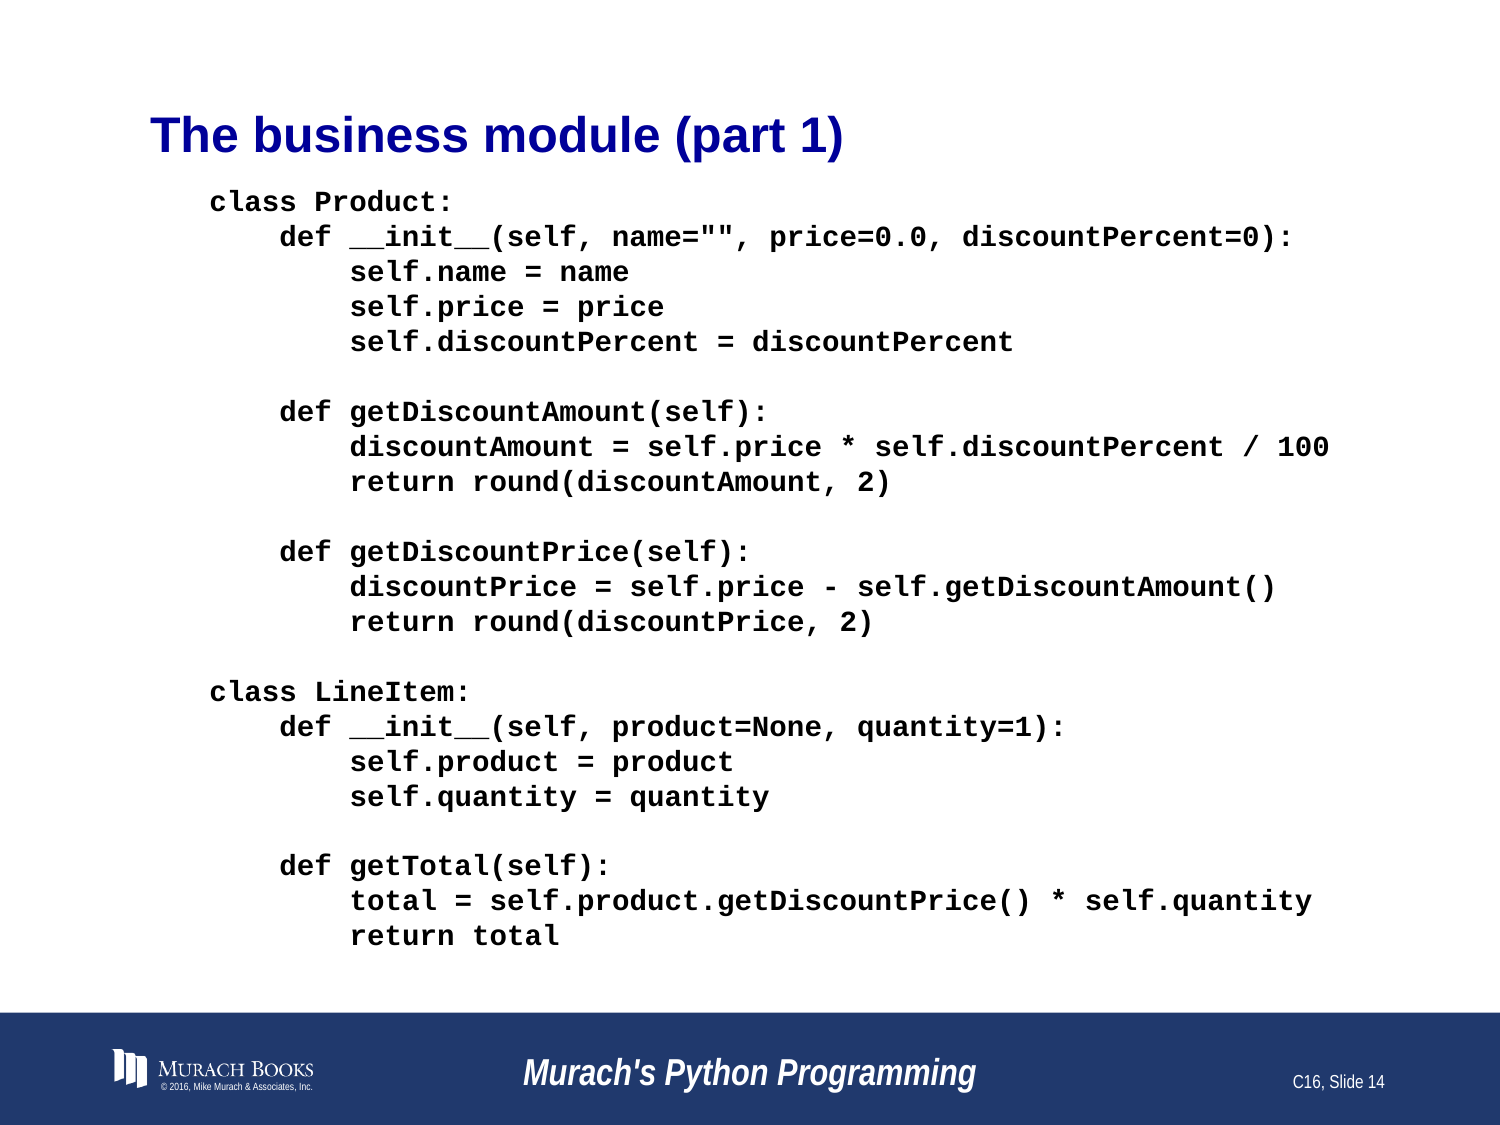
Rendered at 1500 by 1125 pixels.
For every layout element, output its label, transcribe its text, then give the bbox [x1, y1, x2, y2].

slide_number C16, Slide 14 [1087, 1025, 1400, 1100]
footer © 2016, Mike Murach & Associates, Inc. [12, 1025, 463, 1100]
title The business module (part 1) [150, 102, 1350, 164]
slide_number Murach's Python Programming [463, 1025, 1050, 1100]
list class Product: def __init__(self, name="", price=0.0, discountPercent=0): self.name = name self.price = price self.discountPercent = discountPercent def getDiscountAmount(self): discountAmount = self.price * self.discountPercent / 100 return round(discountAmount, 2) def getDiscountPrice(self): discountPrice = self.price - self.getDiscountAmount() return round(discountPrice, 2) class LineItem: def __init__(self, product=None, quantity=1): self.product = product self.quantity = quantity def getTotal(self): total = self.product.getDiscountPrice() * self.quantity return total [137, 174, 1350, 975]
